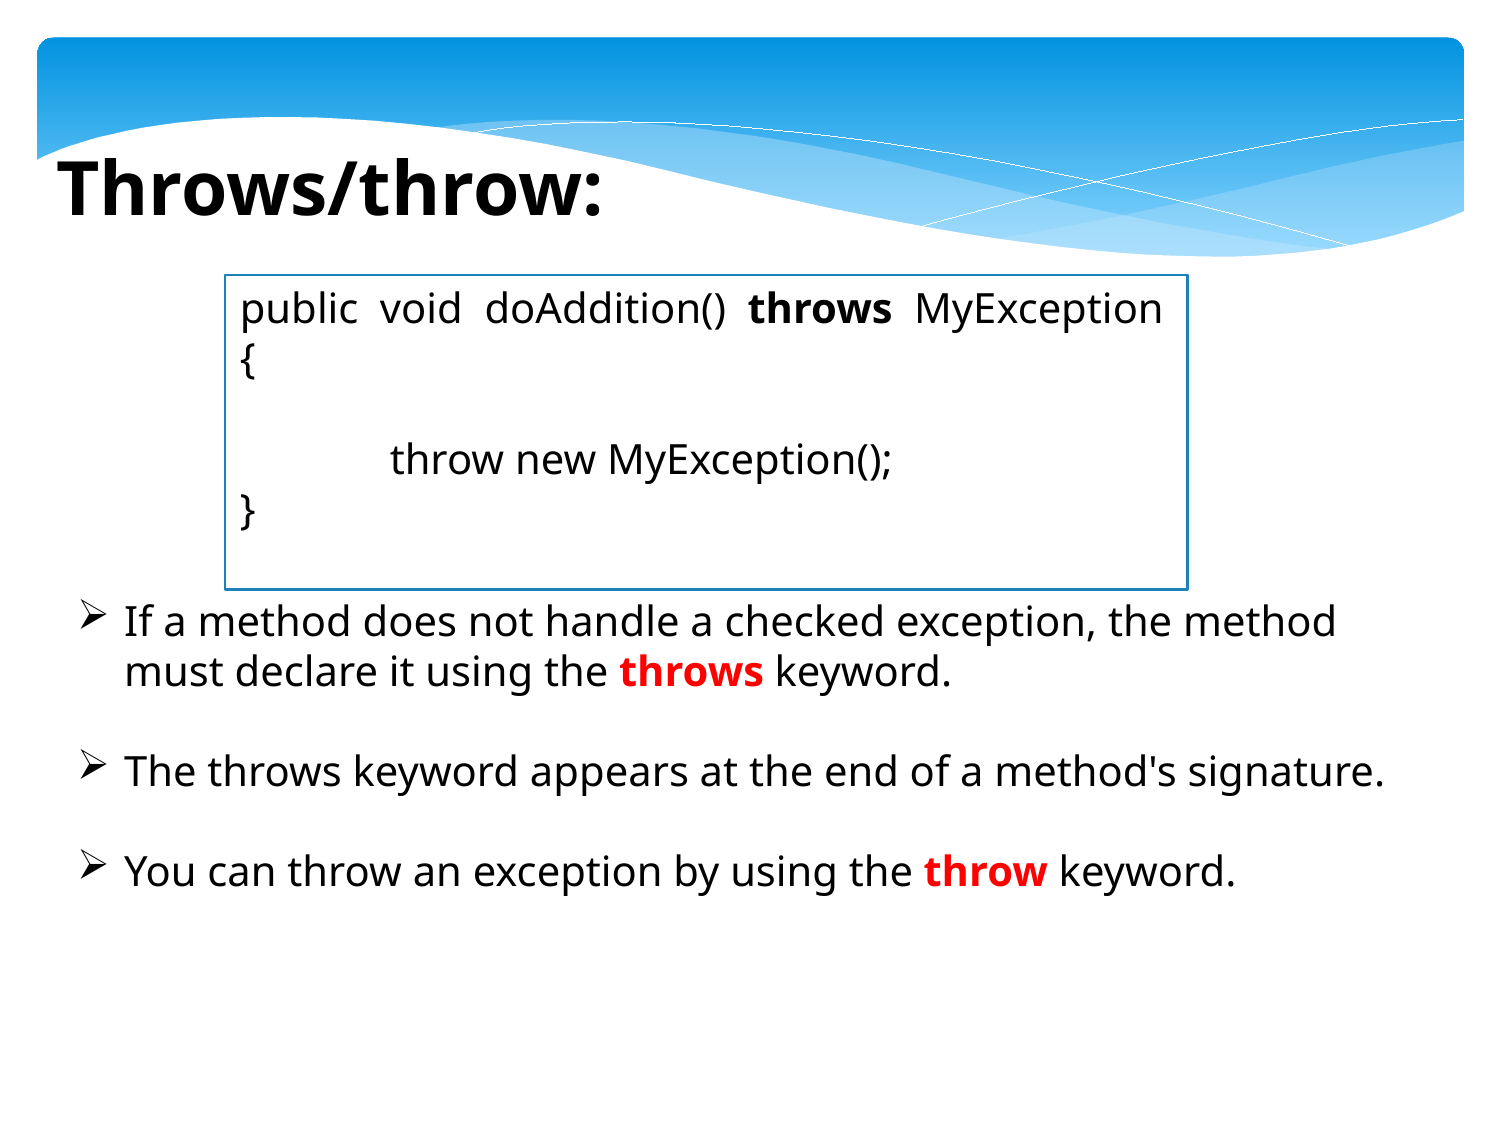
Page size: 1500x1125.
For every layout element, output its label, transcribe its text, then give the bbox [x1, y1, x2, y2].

text_box If a method does not handle a checked exception, the method must declare it using the throws keyword. The throws keyword appears at the end of a method's signature. You can throw an exception by using the throw keyword. [62, 587, 1425, 953]
text_box Throws/throw: [41, 133, 1475, 238]
text_box public void doAddition() throws MyException { throw new MyException(); } [224, 274, 1189, 587]
